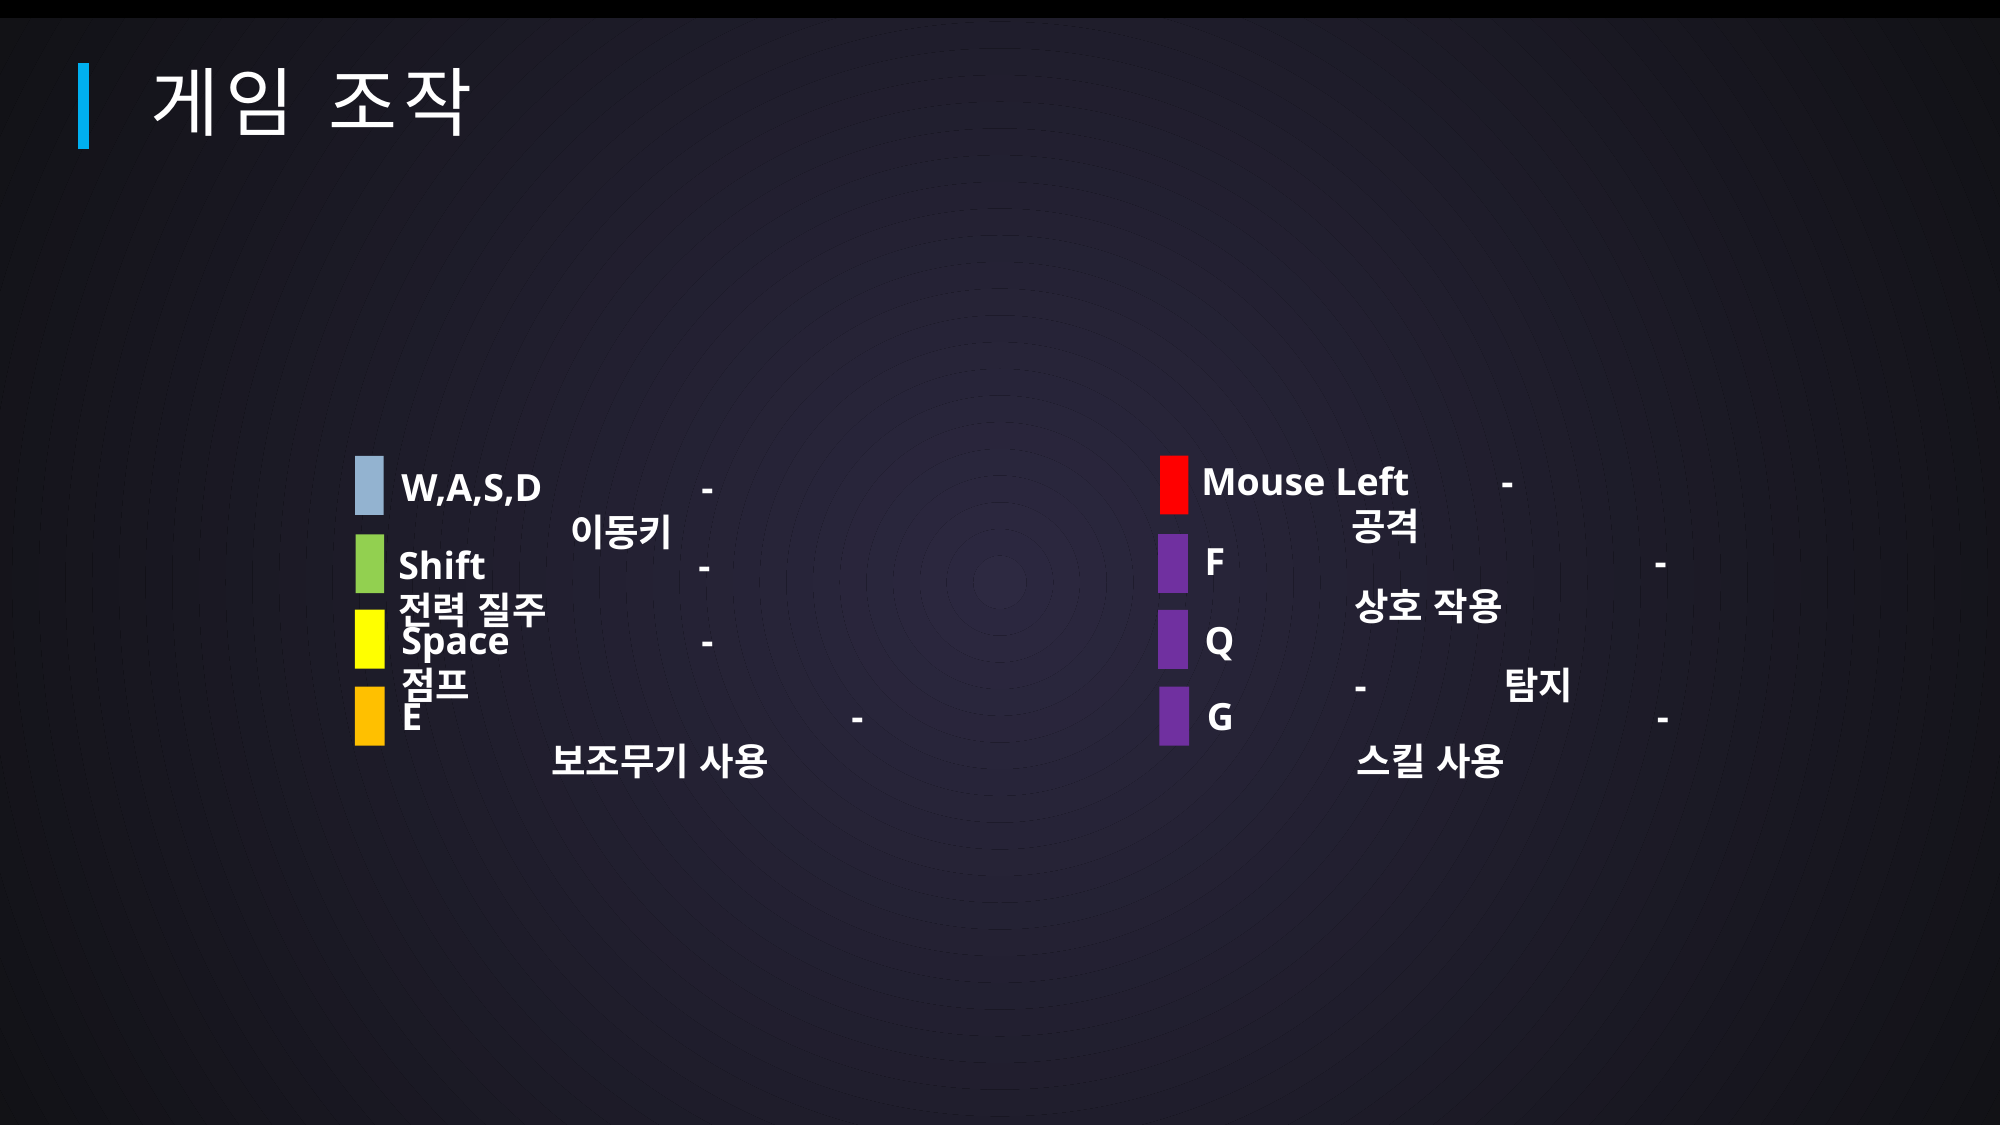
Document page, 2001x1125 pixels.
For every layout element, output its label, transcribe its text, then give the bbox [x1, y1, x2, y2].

text_box [1158, 686, 1190, 747]
text_box [0, 17, 2000, 1125]
text_box Shift - 전력 질주 [383, 534, 882, 609]
text_box [1157, 533, 1189, 594]
text_box 게임 조작 [135, 30, 717, 183]
text_box [354, 455, 385, 516]
text_box [1159, 455, 1190, 516]
text_box F - 상호 작용 [1189, 530, 1720, 635]
text_box [355, 533, 385, 594]
text_box Q - 탐지 [1189, 609, 1633, 715]
text_box Space - 점프 [386, 609, 885, 715]
text_box [354, 686, 386, 747]
text_box E - 보조무기 사용 [386, 685, 929, 791]
text_box [66, 47, 293, 215]
text_box W,A,S,D - 이동키 [386, 456, 842, 534]
text_box [354, 609, 386, 670]
text_box [1157, 609, 1189, 670]
text_box G - 스킬 사용 [1192, 685, 1765, 791]
text_box Mouse Left - 공격 [1186, 450, 1640, 556]
